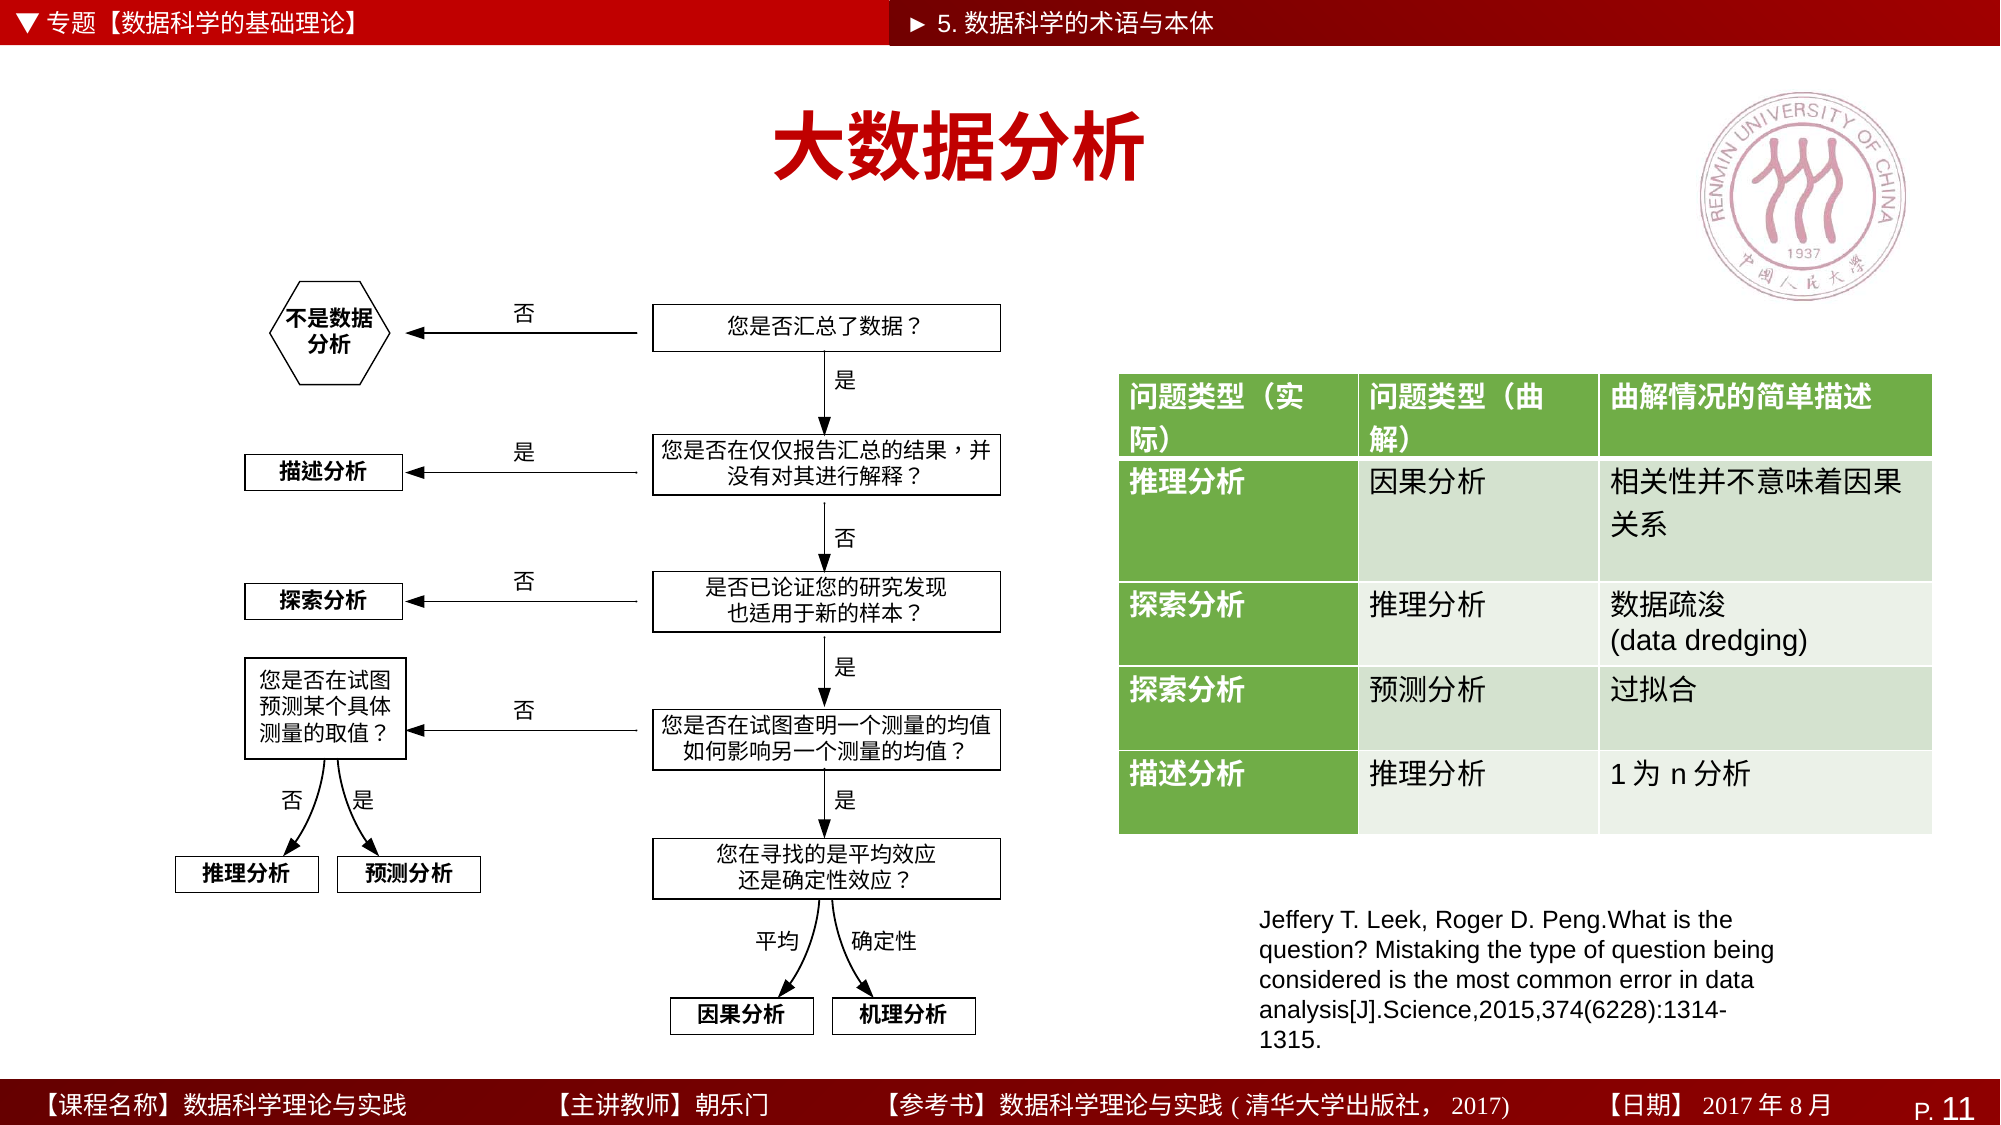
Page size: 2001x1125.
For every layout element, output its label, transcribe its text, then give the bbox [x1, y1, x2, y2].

text_box 大数据分析 [114, 77, 1805, 213]
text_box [173, 278, 1002, 1035]
table_cell 探索分析 [1119, 583, 1358, 665]
table_cell 探索分析 [1119, 667, 1358, 750]
table_cell 相关性并不意味着因果关系 [1600, 461, 1932, 581]
table_cell 推理分析 [1359, 583, 1598, 665]
table_header 问题类型（实际） [1119, 374, 1358, 456]
table_cell 推理分析 [1359, 751, 1598, 834]
table_cell 1为n分析 [1600, 751, 1932, 834]
table_cell 数据疏浚(data dredging) [1600, 583, 1932, 665]
table_cell 推理分析 [1119, 461, 1358, 581]
text_box Jeffery T. Leek, Roger D. Peng.What is the question? Mistaking the type of question being considered is the most common error in data analysis[J].Science,2015,374(6228):1314-1315. [1244, 896, 1802, 1061]
table_cell 描述分析 [1119, 751, 1358, 834]
table_cell 因果分析 [1359, 461, 1598, 581]
table_cell 预测分析 [1359, 667, 1598, 750]
table_header 曲解情况的简单描述 [1600, 374, 1932, 456]
picture [1696, 89, 1910, 304]
table_header 问题类型（曲解） [1359, 374, 1598, 456]
list ► 5.数据科学的术语与本体 [890, 0, 1249, 43]
table_cell 过拟合 [1600, 667, 1932, 750]
list ▼专题【数据科学的基础理论】 [0, 0, 725, 43]
